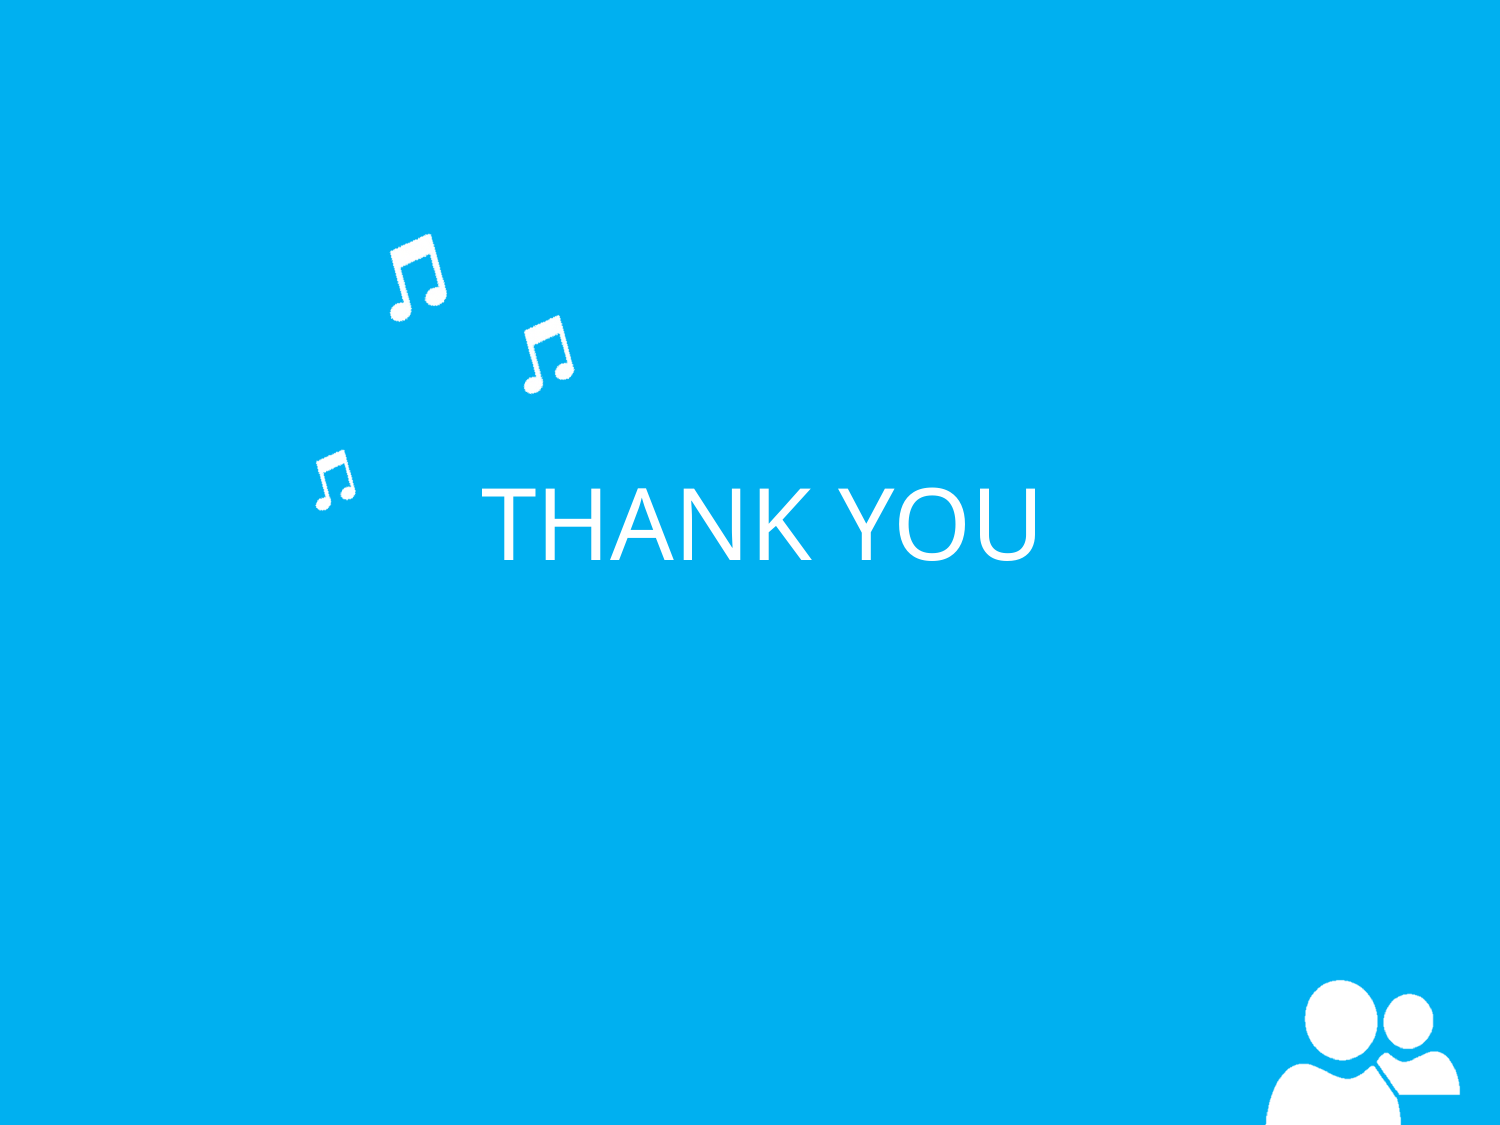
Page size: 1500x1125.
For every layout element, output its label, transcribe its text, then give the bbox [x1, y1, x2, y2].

picture [1267, 1064, 1400, 1125]
picture [1378, 1052, 1459, 1094]
picture [317, 450, 355, 510]
picture [1384, 994, 1433, 1048]
picture [1305, 981, 1377, 1060]
picture [525, 316, 573, 393]
picture [391, 235, 446, 321]
text_box THANK YOU [466, 452, 1060, 588]
